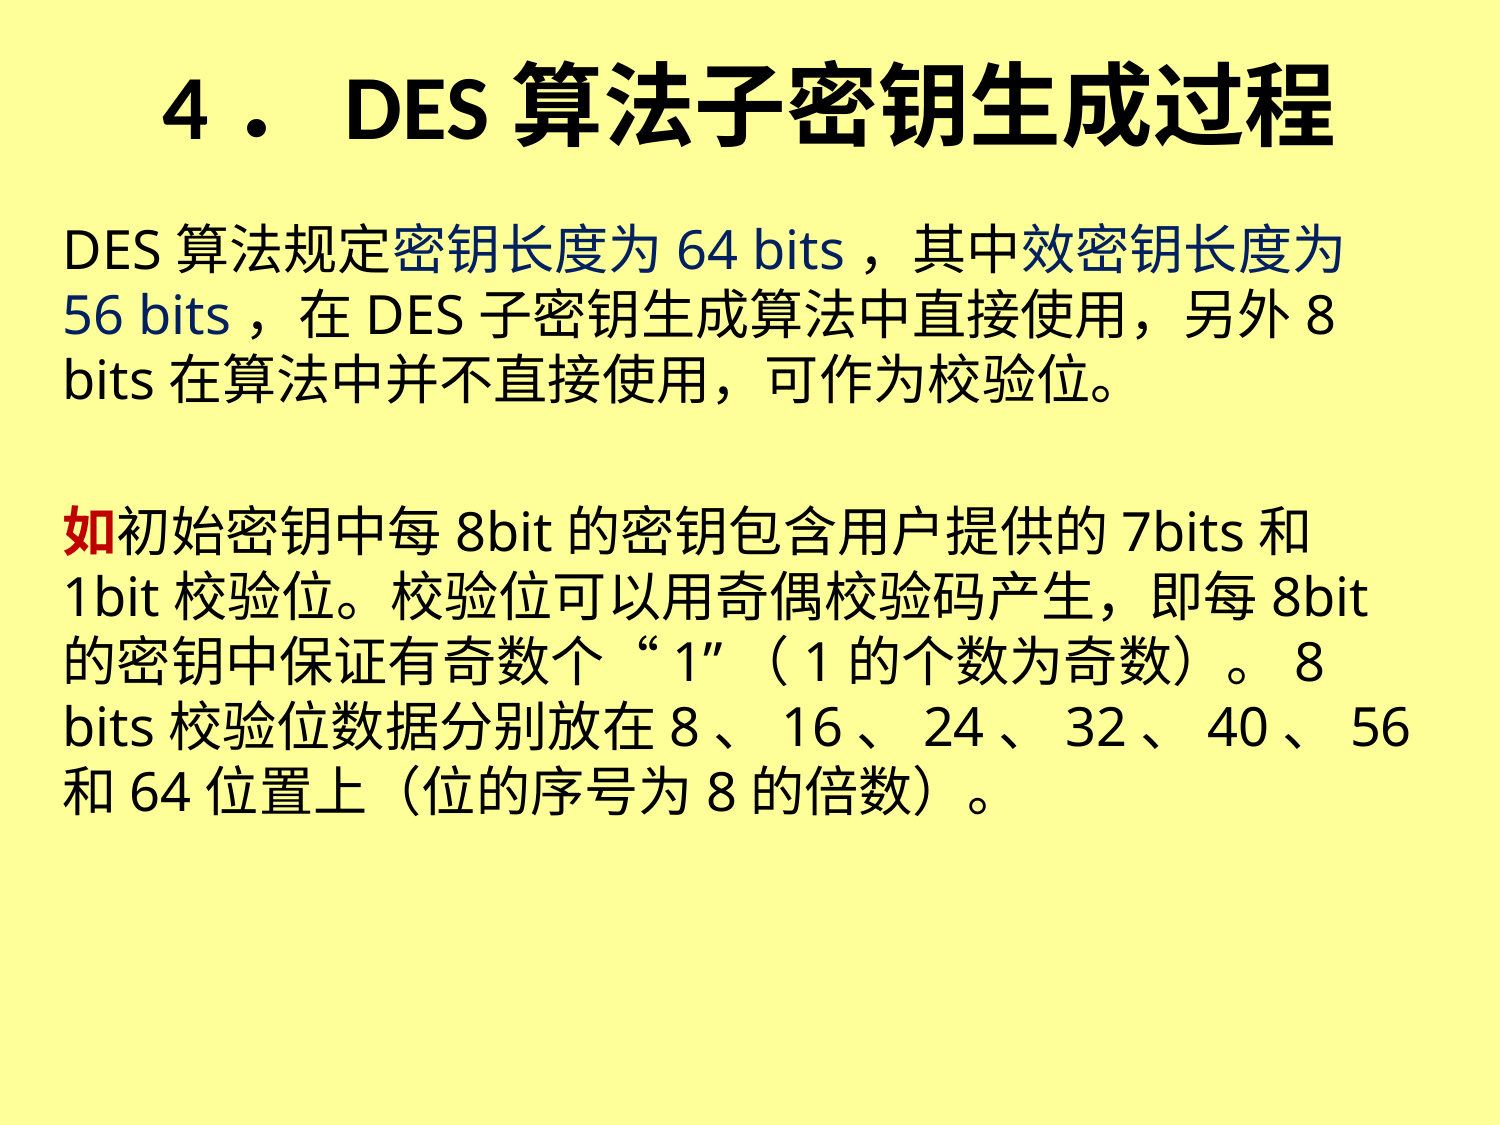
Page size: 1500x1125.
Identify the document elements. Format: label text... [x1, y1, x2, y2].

title 4．DES算法子密钥生成过程 [112, 20, 1388, 185]
list DES算法规定密钥长度为64 bits，其中效密钥长度为56 bits，在DES子密钥生成算法中直接使用，另外8 bits在算法中并不直接使用，可作为校验位。 如初始密钥中每8bit的密钥包含用户提供的7bits和1bit校验位。校验位可以用奇偶校验码产生，即每8bit的密钥中保证有奇数个“1”（1的个数为奇数）。8 bits校验位数据分别放在8、16、24、32、40、56和64位置上（位的序号为8的倍数）。 [47, 208, 1436, 1000]
